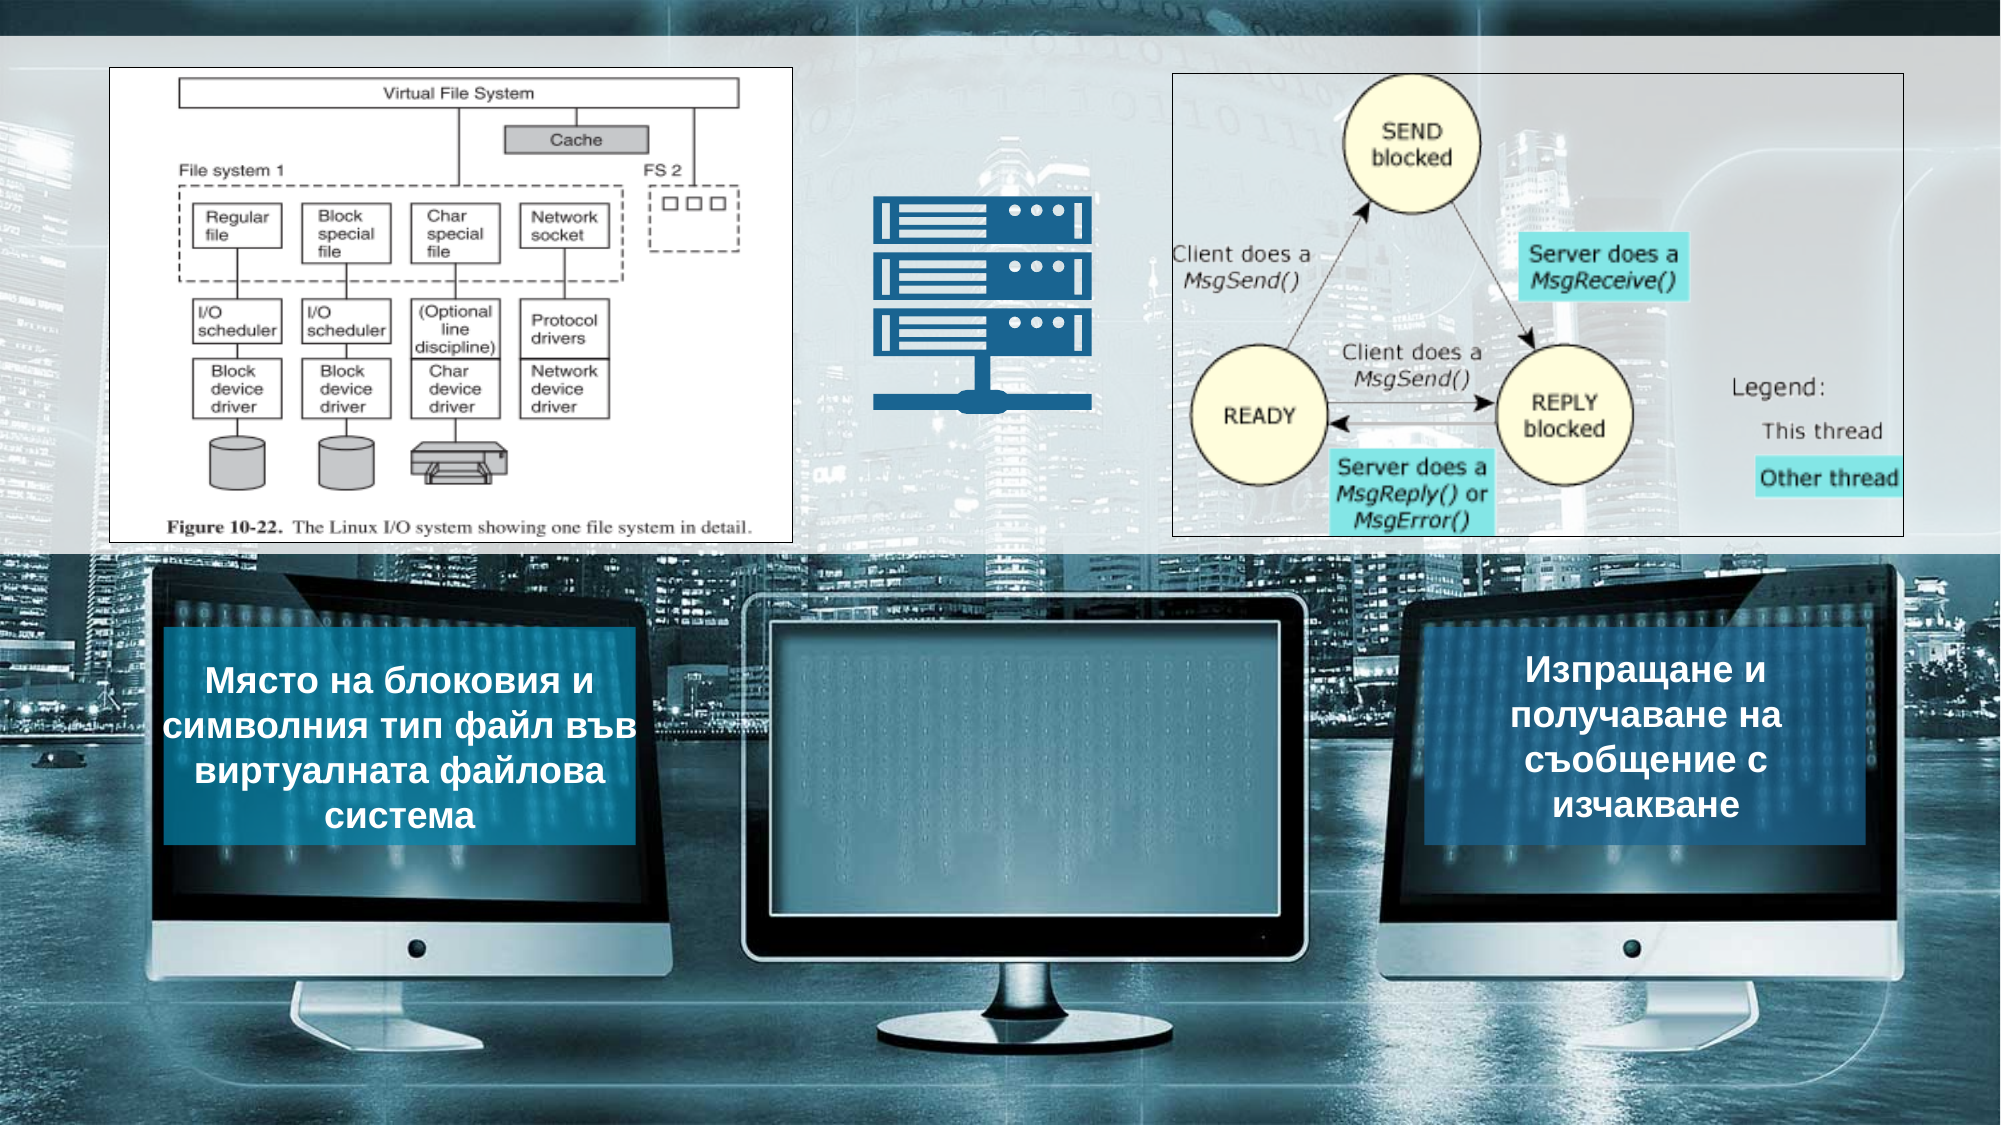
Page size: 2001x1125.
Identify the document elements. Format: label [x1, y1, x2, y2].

text_box [872, 195, 1093, 245]
text_box [872, 307, 1093, 415]
picture [108, 67, 793, 543]
text_box [0, 35, 2000, 555]
text_box [872, 251, 1093, 301]
picture [1172, 73, 1904, 537]
text_box [1424, 626, 1868, 846]
text_box [146, 626, 653, 846]
picture [0, 0, 2001, 1125]
